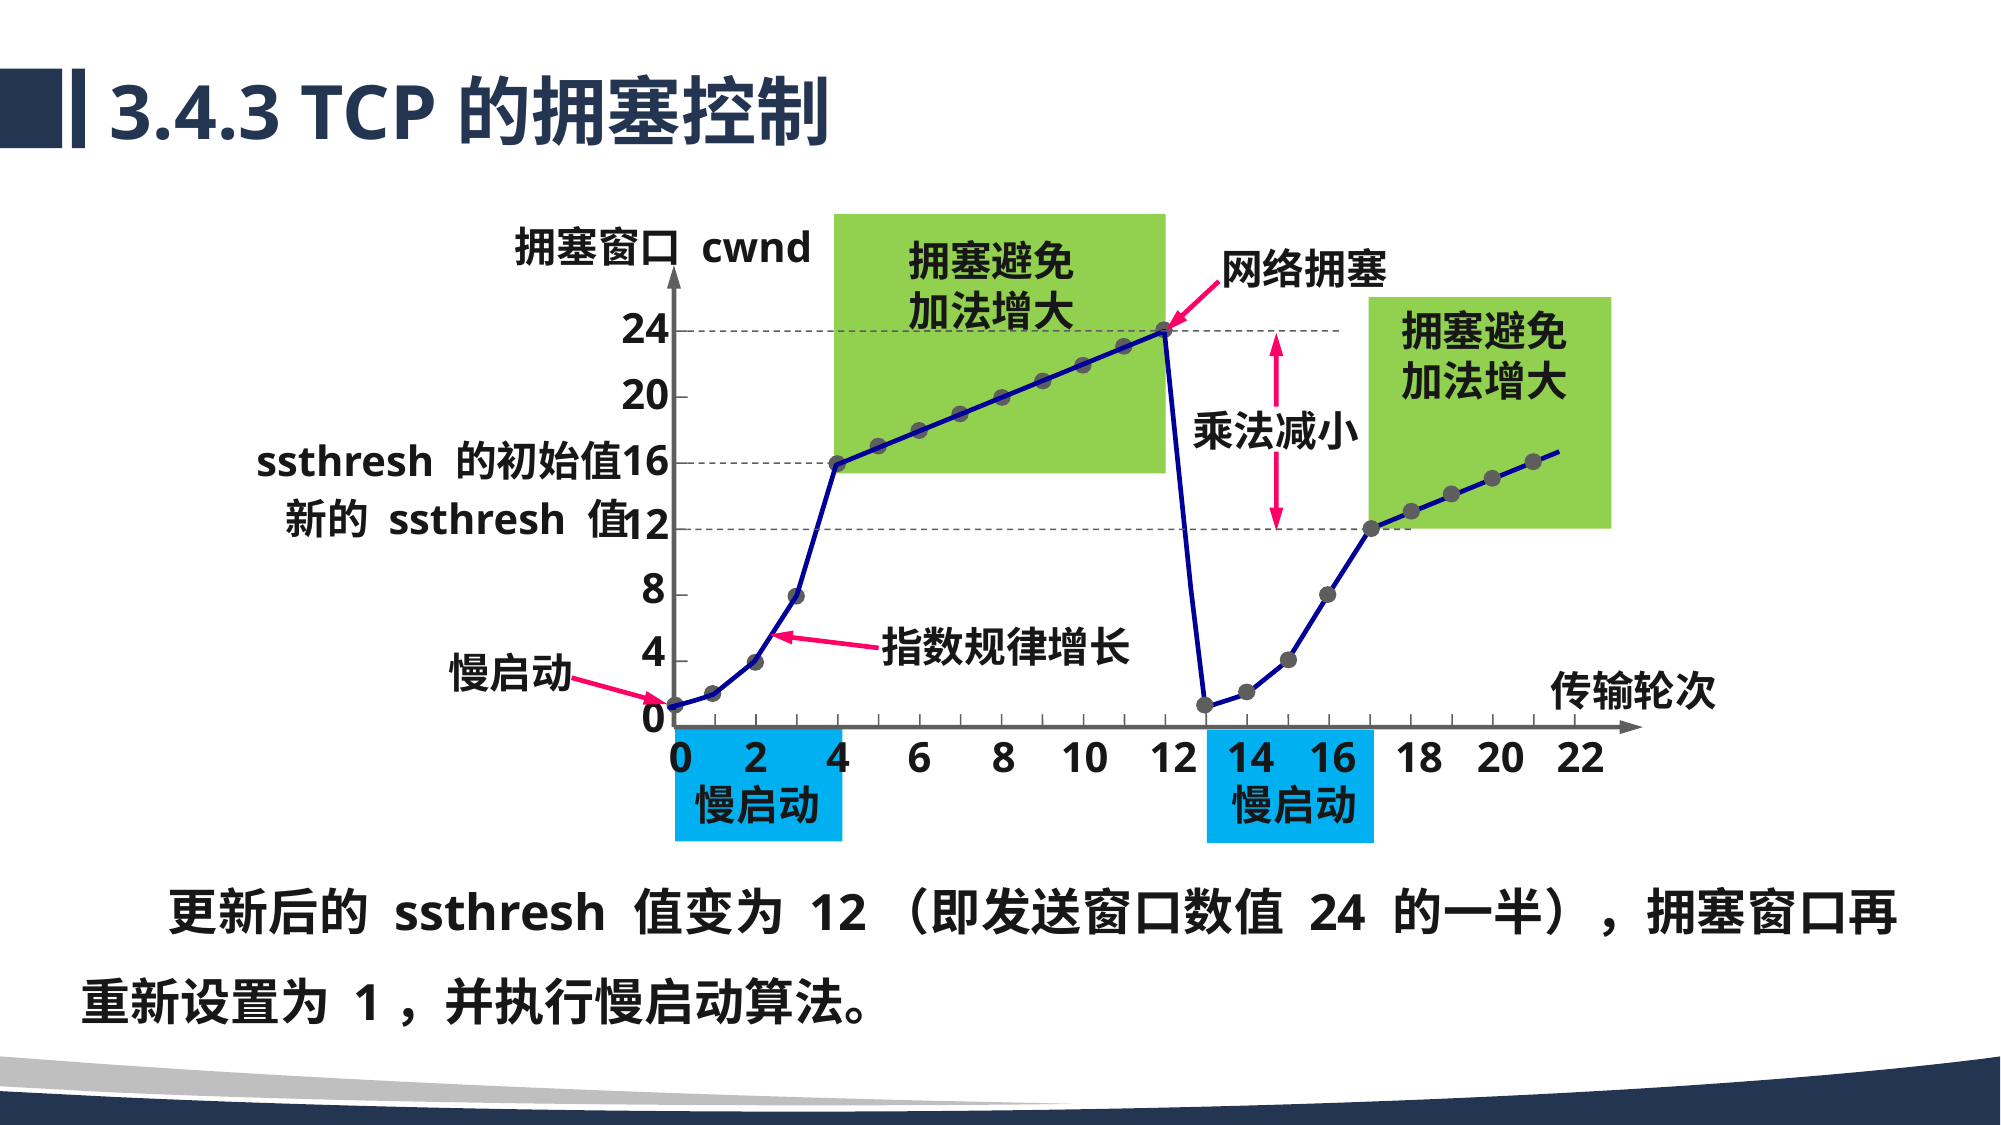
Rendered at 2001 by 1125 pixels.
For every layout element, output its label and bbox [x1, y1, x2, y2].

text_box [65, 213, 1914, 1038]
title [94, 66, 1592, 164]
